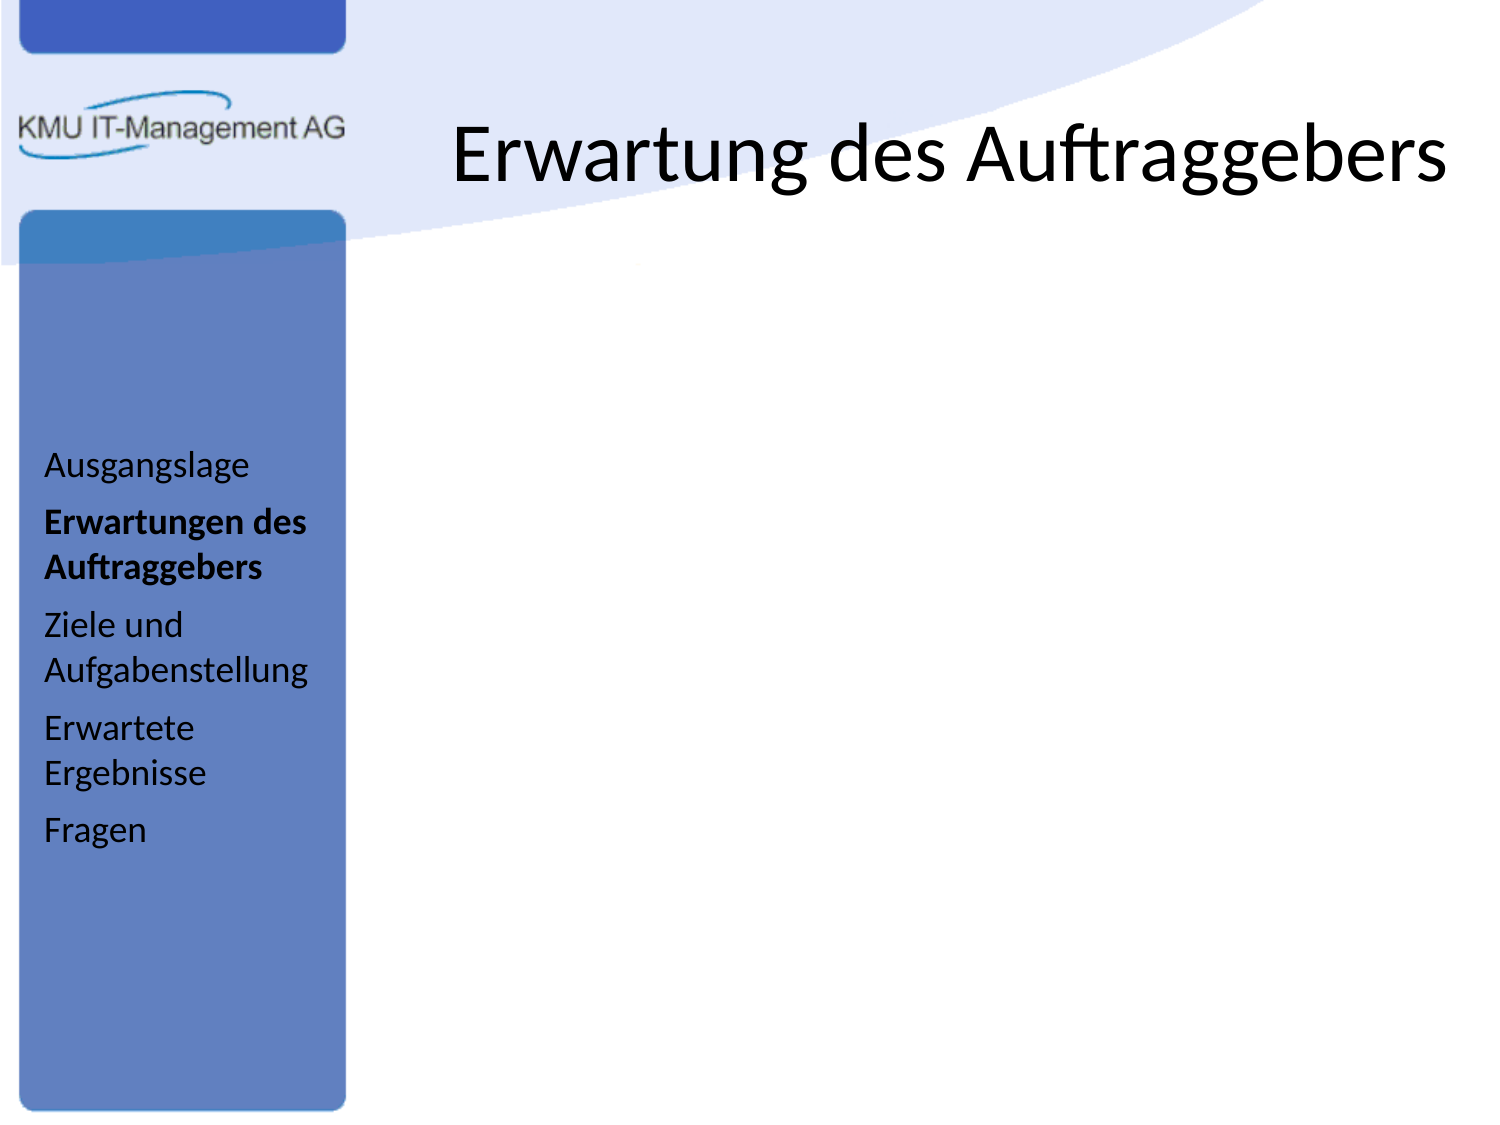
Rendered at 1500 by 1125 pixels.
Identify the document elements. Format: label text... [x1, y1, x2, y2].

title Erwartung des Auftraggebers [431, 78, 1471, 218]
picture [1, 0, 1500, 1120]
text_box Ausgangslage Erwartungen des Auftraggebers Ziele und Aufgabenstellung Erwartete Ergebnisse Fragen [29, 432, 337, 858]
